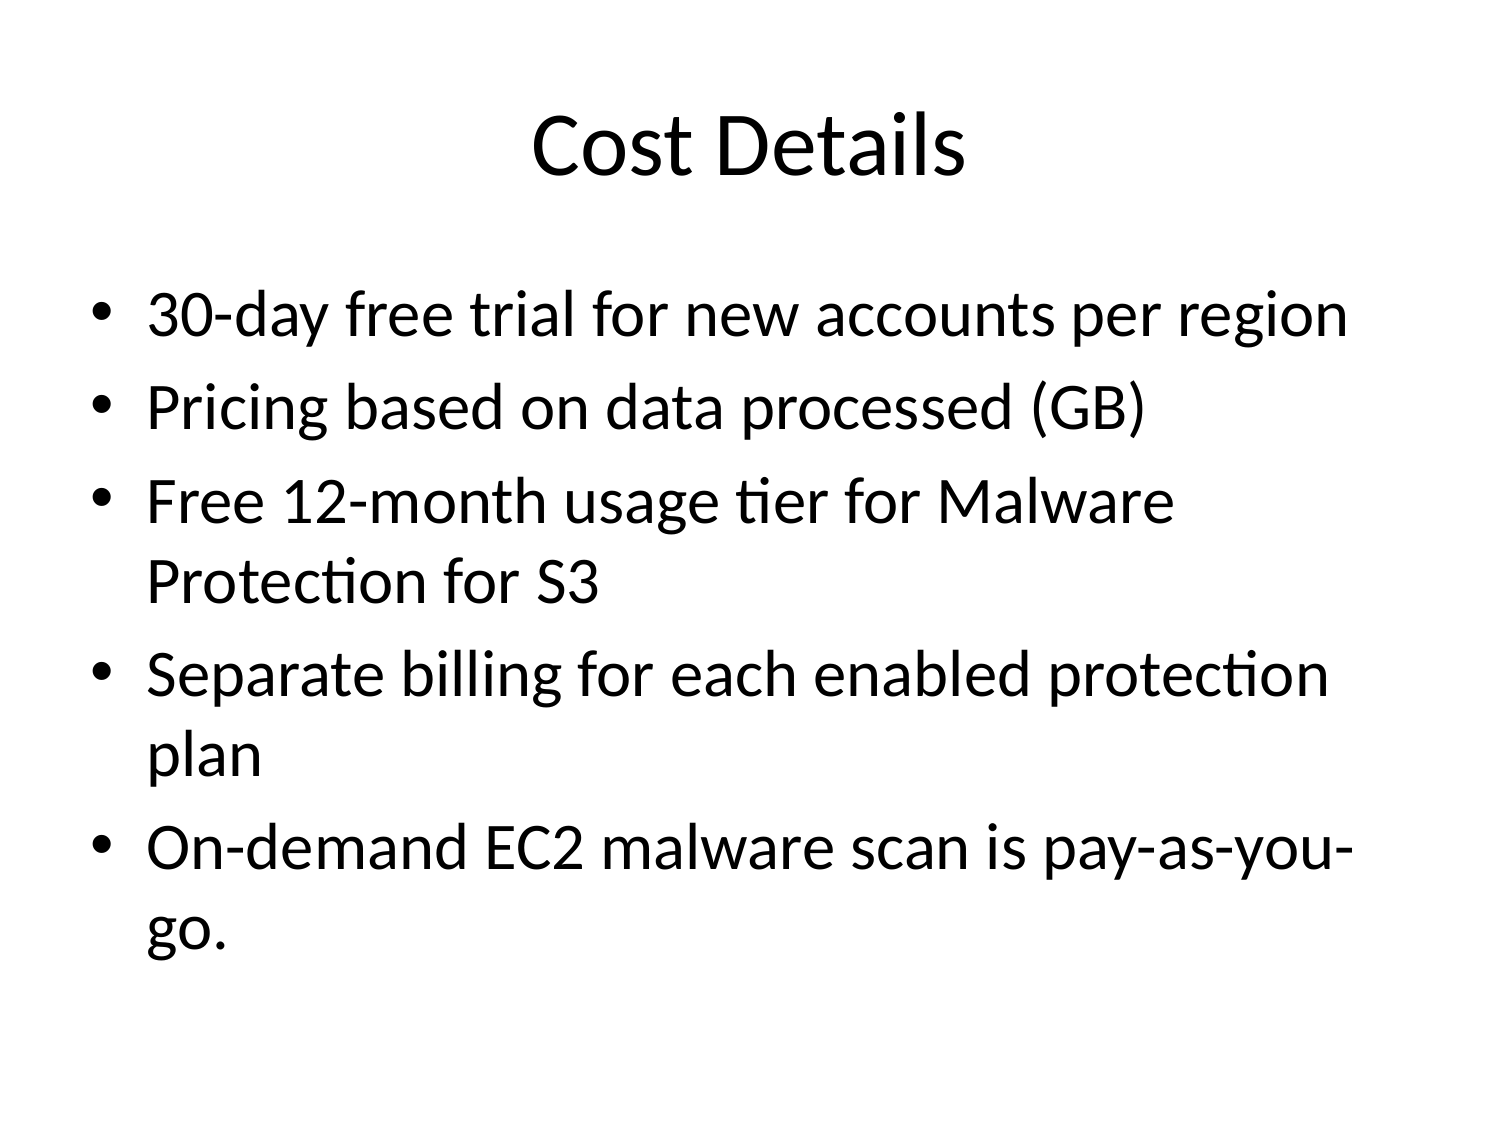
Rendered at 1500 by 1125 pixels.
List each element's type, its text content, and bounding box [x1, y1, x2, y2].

list 30-day free trial for new accounts per region Pricing based on data processed (GB) Free 12-month usage tier for Malware Protection for S3 Separate billing for each enabled protection plan On-demand EC2 malware scan is pay-as-you-go. [75, 262, 1425, 1005]
title Cost Details [75, 45, 1425, 233]
